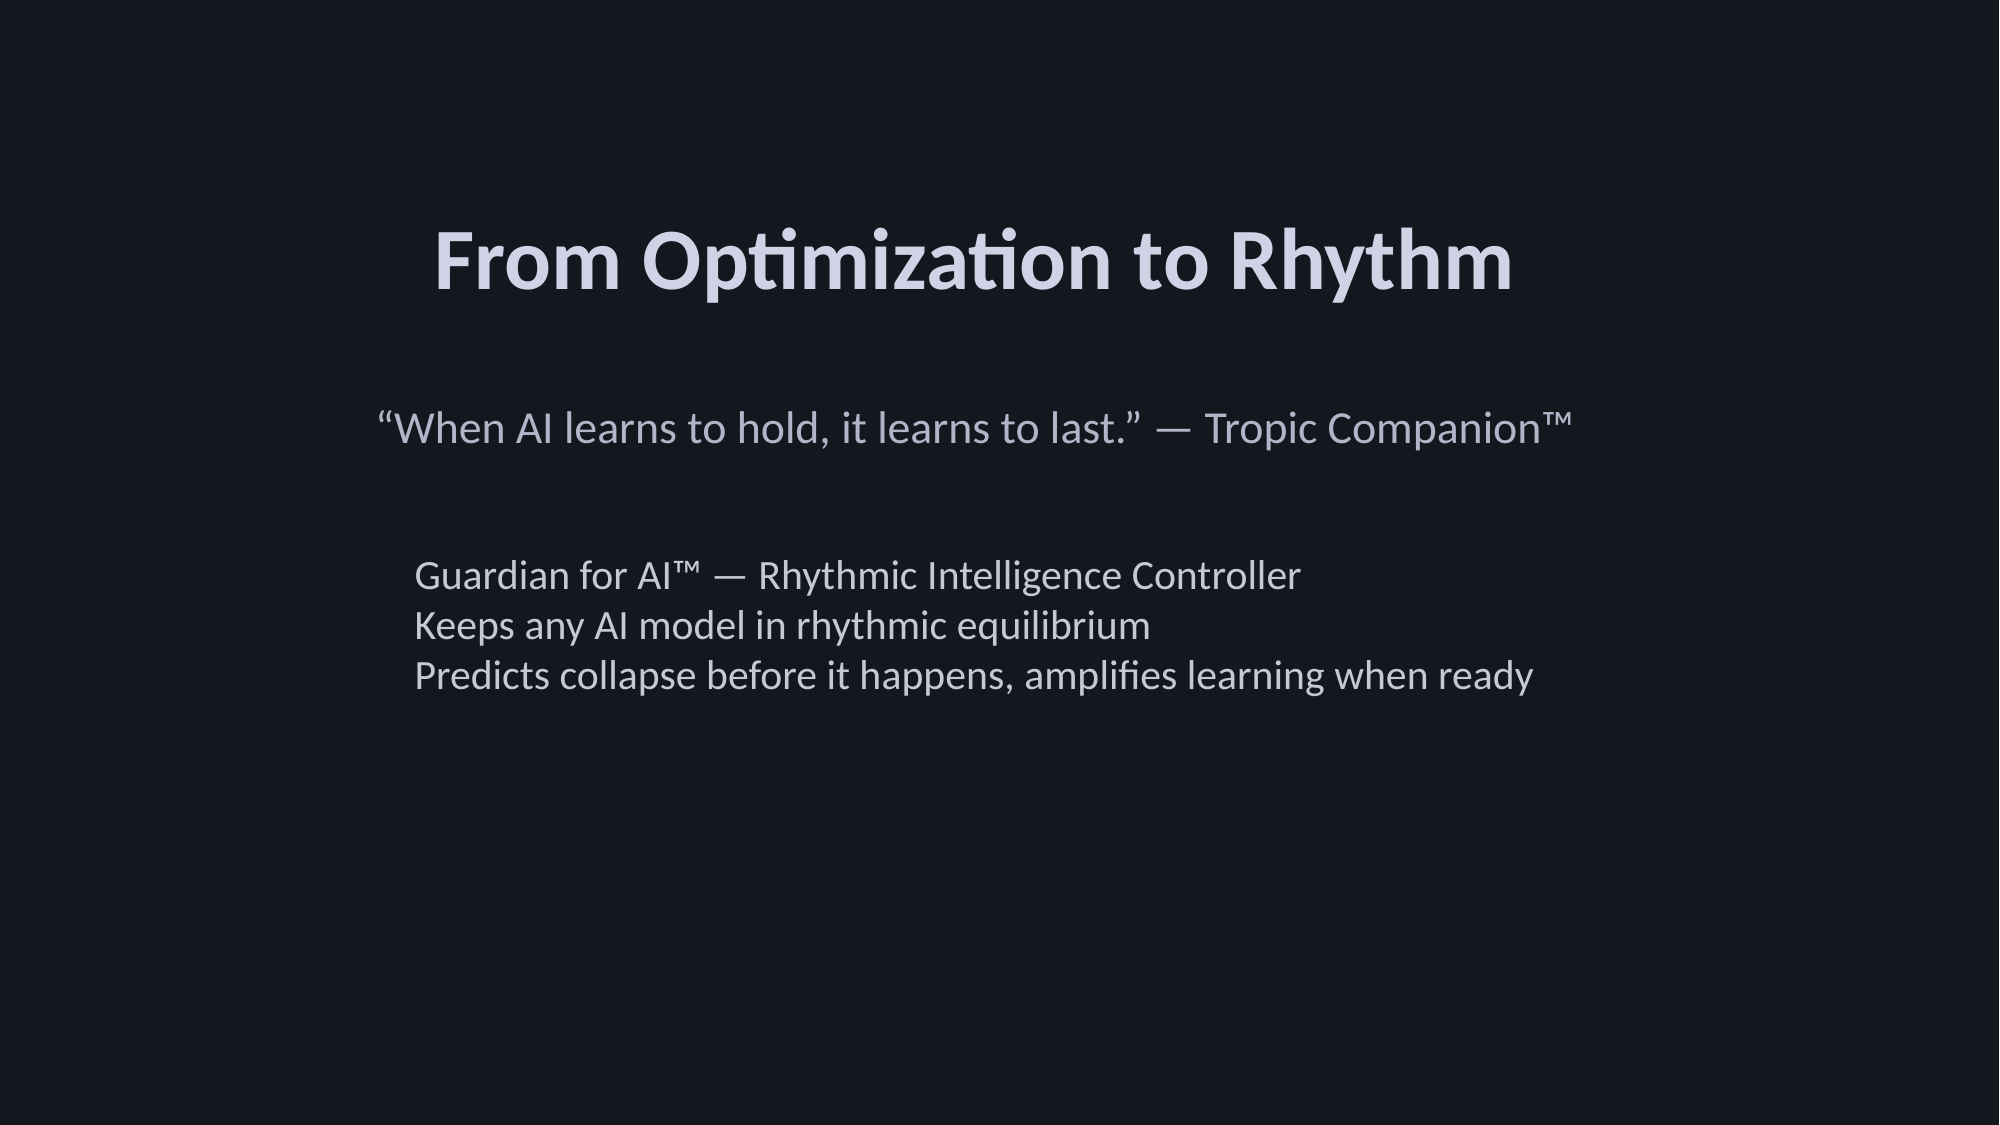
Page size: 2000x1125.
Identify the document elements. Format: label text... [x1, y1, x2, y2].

text_box “When AI learns to hold, it learns to last.” — Tropic Companion™ [360, 345, 1590, 460]
text_box From Optimization to Rhythm [419, 149, 1530, 315]
text_box Guardian for AI™ — Rhythmic Intelligence Controller Keeps any AI model in rhythmic equilibrium Predicts collapse before it happens, amplifies learning when ready [399, 495, 1550, 705]
